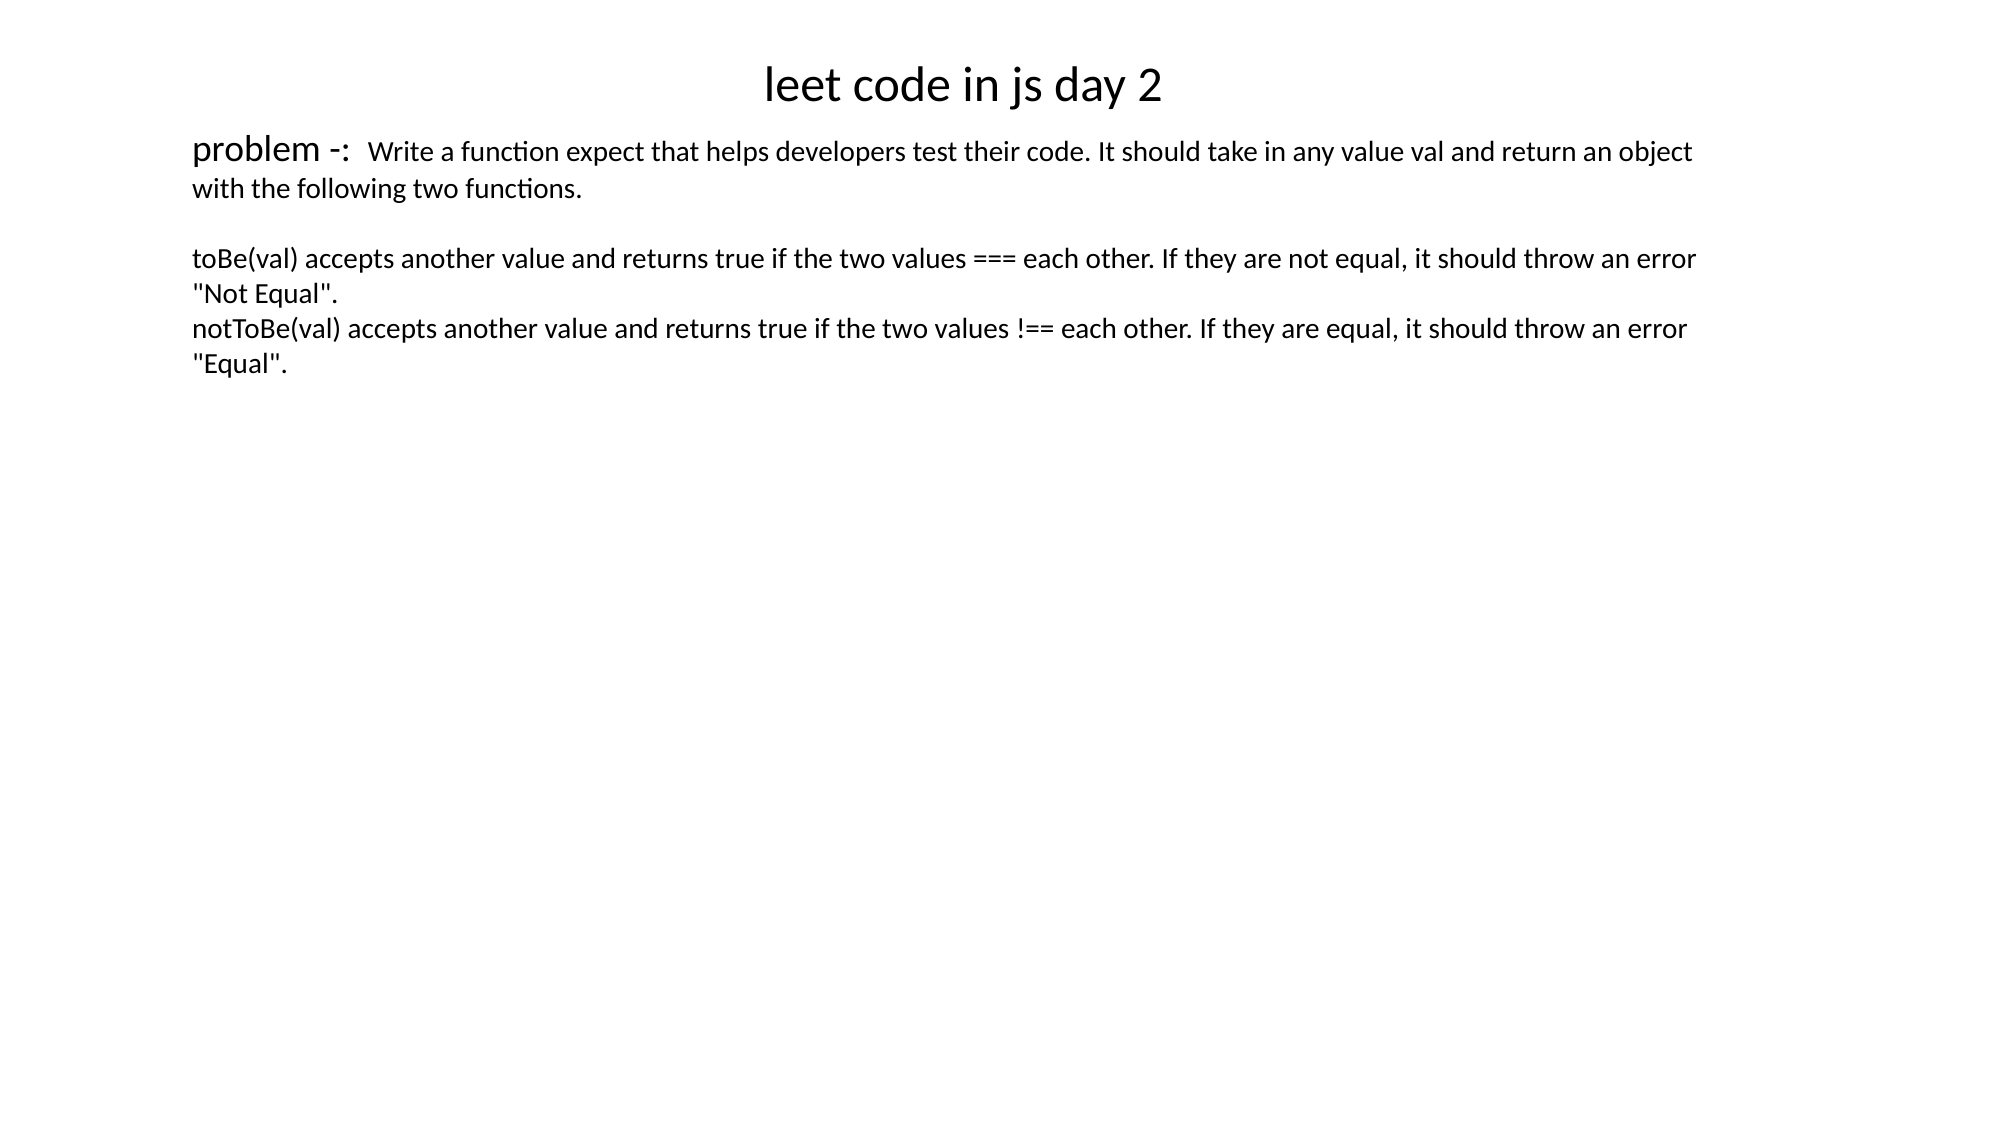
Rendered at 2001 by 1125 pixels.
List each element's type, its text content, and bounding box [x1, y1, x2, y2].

subtitle leet code in js day 2 [218, 50, 1719, 116]
text_box problem -: Write a function expect that helps developers test their code. It should take in any value val and return an object with the following two functions. toBe(val) accepts another value and returns true if the two values === each other. If they are not equal, it should throw an error "Not Equal". notToBe(val) accepts another value and returns true if the two values !== each other. If they are equal, it should throw an error "Equal". [177, 116, 1719, 438]
